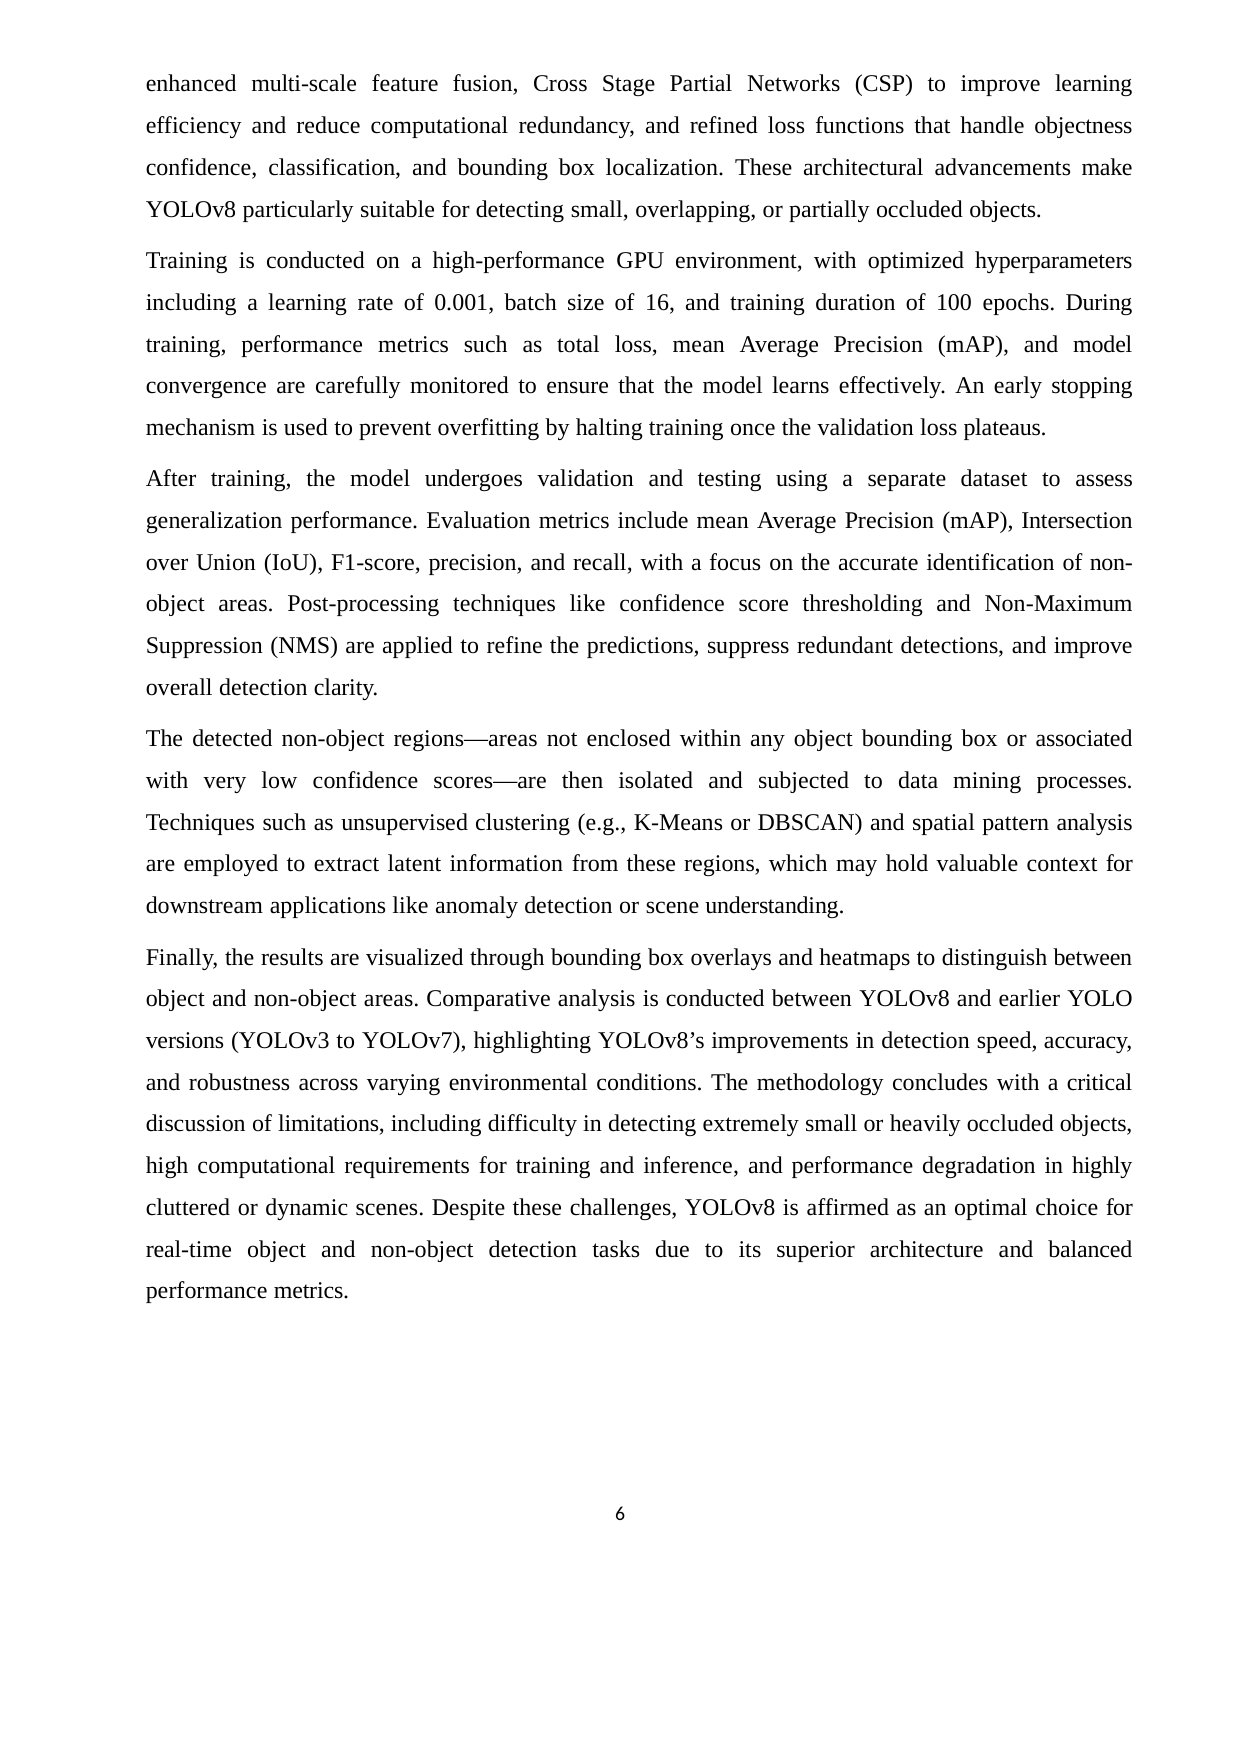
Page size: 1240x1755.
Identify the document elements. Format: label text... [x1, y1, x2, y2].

text_box 6 [613, 1498, 628, 1525]
text_box enhanced multi-scale feature fusion, Cross Stage Partial Networks (CSP) to improve learning efficiency and reduce computational redundancy, and refined loss functions that handle objectness confidence, classification, and bounding box localization. These architectural advancements make YOLOv8 particularly suitable for detecting small, overlapping, or partially occluded objects. Training is conducted on a high-performance GPU environment, with optimized hyperparameters including a learning rate of 0.001, batch size of 16, and training duration of 100 epochs. During training, performance metrics such as total loss, mean Average Precision (mAP), and model convergence are carefully monitored to ensure that the model learns effectively. An early stopping mechanism is used to prevent overfitting by halting training once the validation loss plateaus. After training, the model undergoes validation and testing using a separate dataset to assess generalization performance. Evaluation metrics include mean Average Precision (mAP), Intersection over Union (IoU), F1-score, precision, and recall, with a focus on the accurate identification of non- object areas. Post-processing techniques like confidence score thresholding and Non-Maximum Suppression (NMS) are applied to refine the predictions, suppress redundant detections, and improve overall detection clarity. The detected non-object regions—areas not enclosed within any object bounding box or associated with very low confidence scores—are then isolated and subjected to data mining processes. Techniques such as unsupervised clustering (e.g., K-Means or DBSCAN) and spatial pattern analysis are employed to extract latent information from these regions, which may hold valuable context for downstream applications like anomaly detection or scene understanding. Finally, the results are visualized through bounding box overlays and heatmaps to distinguish between object and non-object areas. Comparative analysis is conducted between YOLOv8 and earlier YOLO versions (YOLOv3 to YOLOv7), highlighting YOLOv8’s improvements in detection speed, accuracy, and robustness across varying environmental conditions. The methodology concludes with a critical discussion of limitations, including difficulty in detecting extremely small or heavily occluded objects, high computational requirements for training and inference, and performance degradation in highly cluttered or dynamic scenes. Despite these challenges, YOLOv8 is affirmed as an optimal choice for real-time object and non-object detection tasks due to its superior architecture and balanced performance metrics. [143, 52, 1134, 1304]
